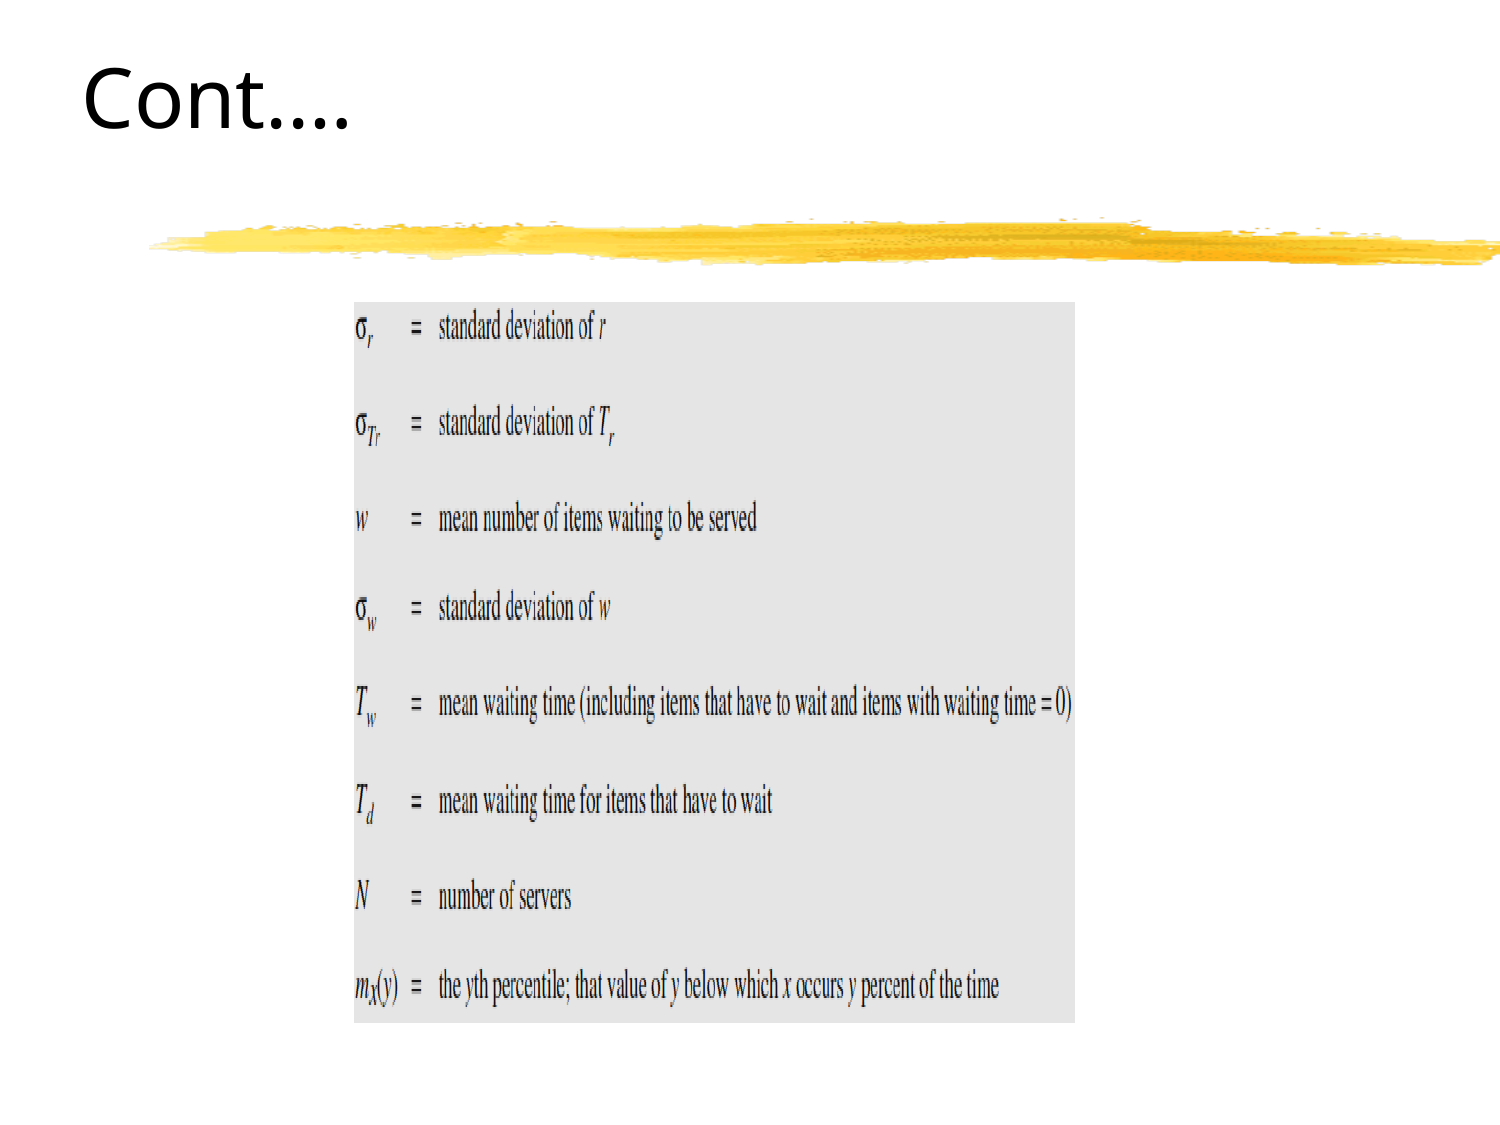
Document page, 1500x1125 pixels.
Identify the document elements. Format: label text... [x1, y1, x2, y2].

picture [353, 302, 1076, 1023]
picture [149, 212, 1500, 276]
title Cont.… [66, 37, 1438, 226]
